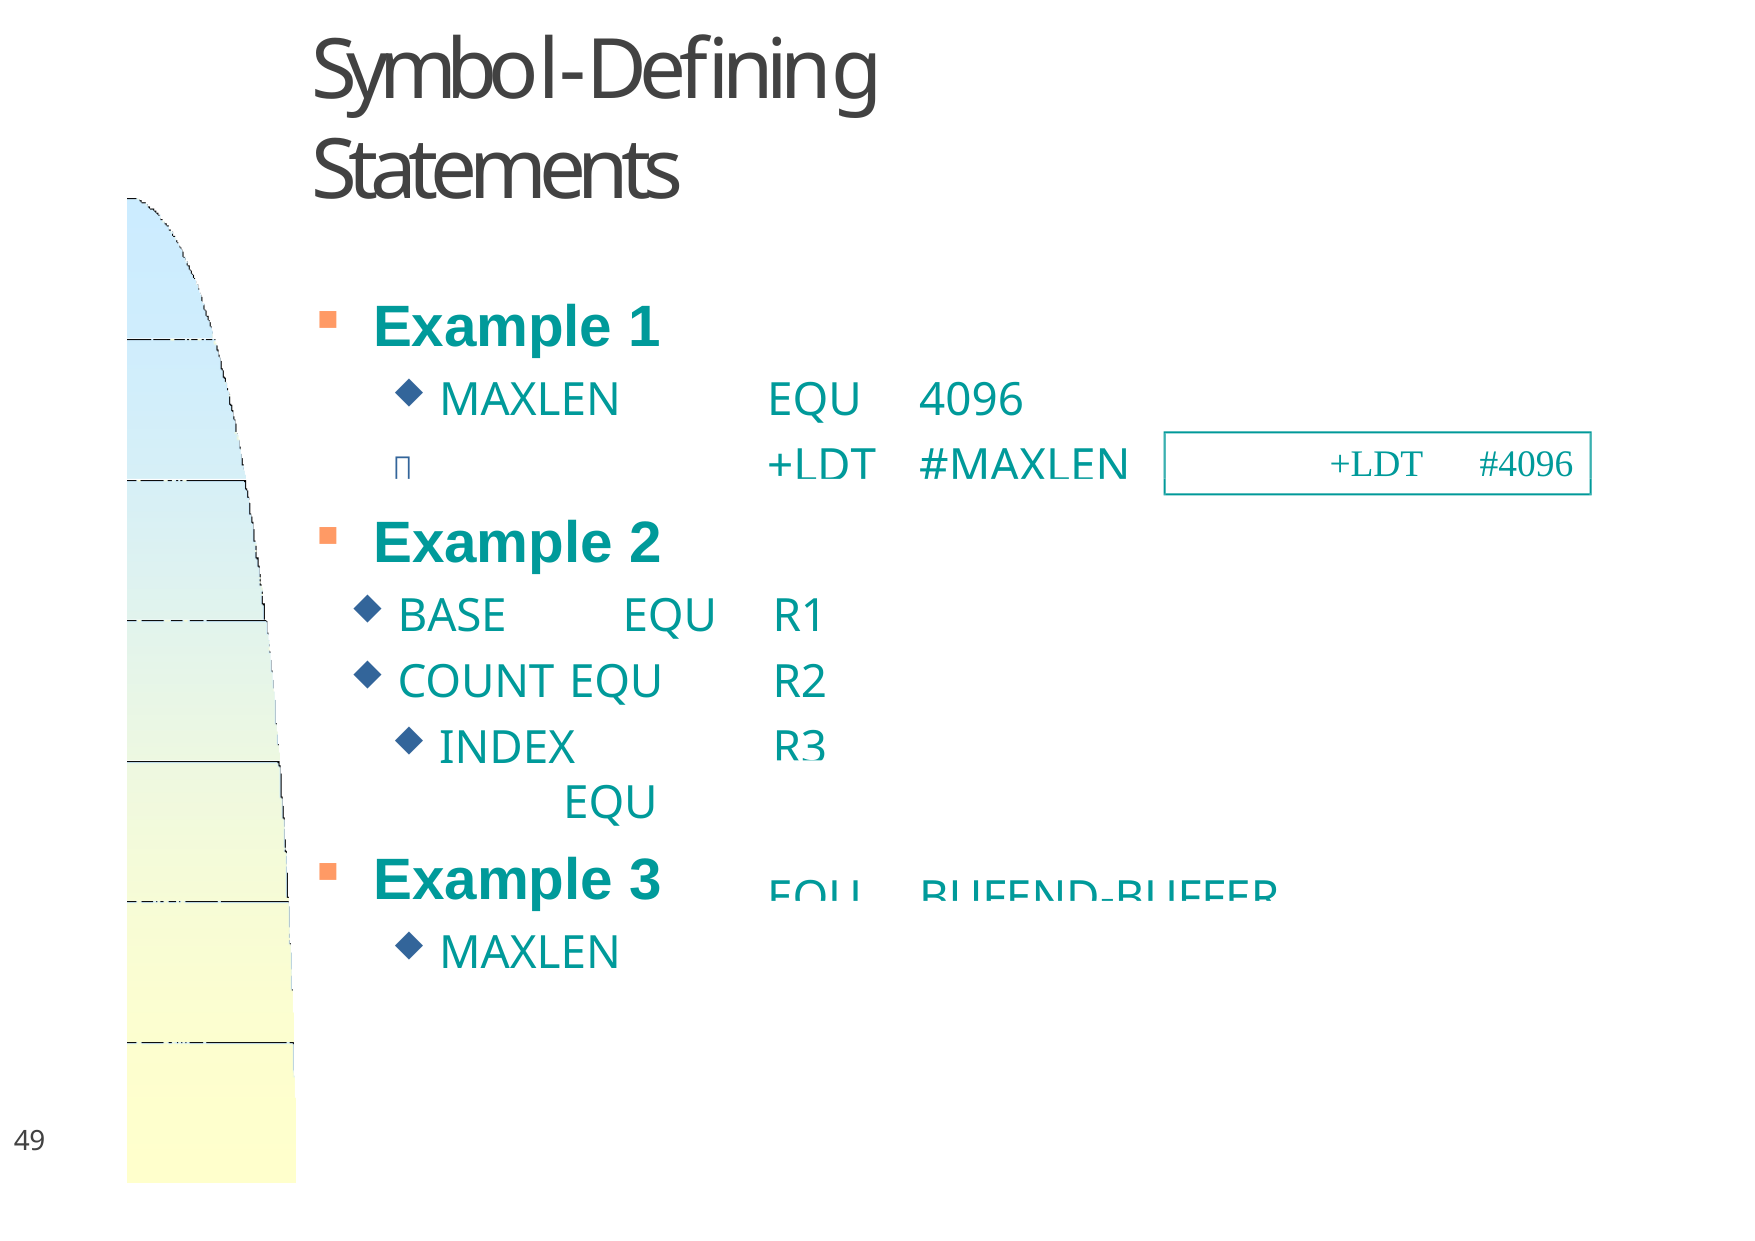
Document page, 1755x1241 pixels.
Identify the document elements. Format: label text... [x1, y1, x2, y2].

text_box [126, 197, 1628, 478]
picture [126, 1041, 296, 1183]
slide_number 49 [0, 784, 46, 1241]
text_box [126, 478, 1628, 759]
title Symbol-Defining Statements [309, 5, 1243, 196]
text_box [126, 760, 1628, 900]
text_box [126, 900, 1628, 1042]
